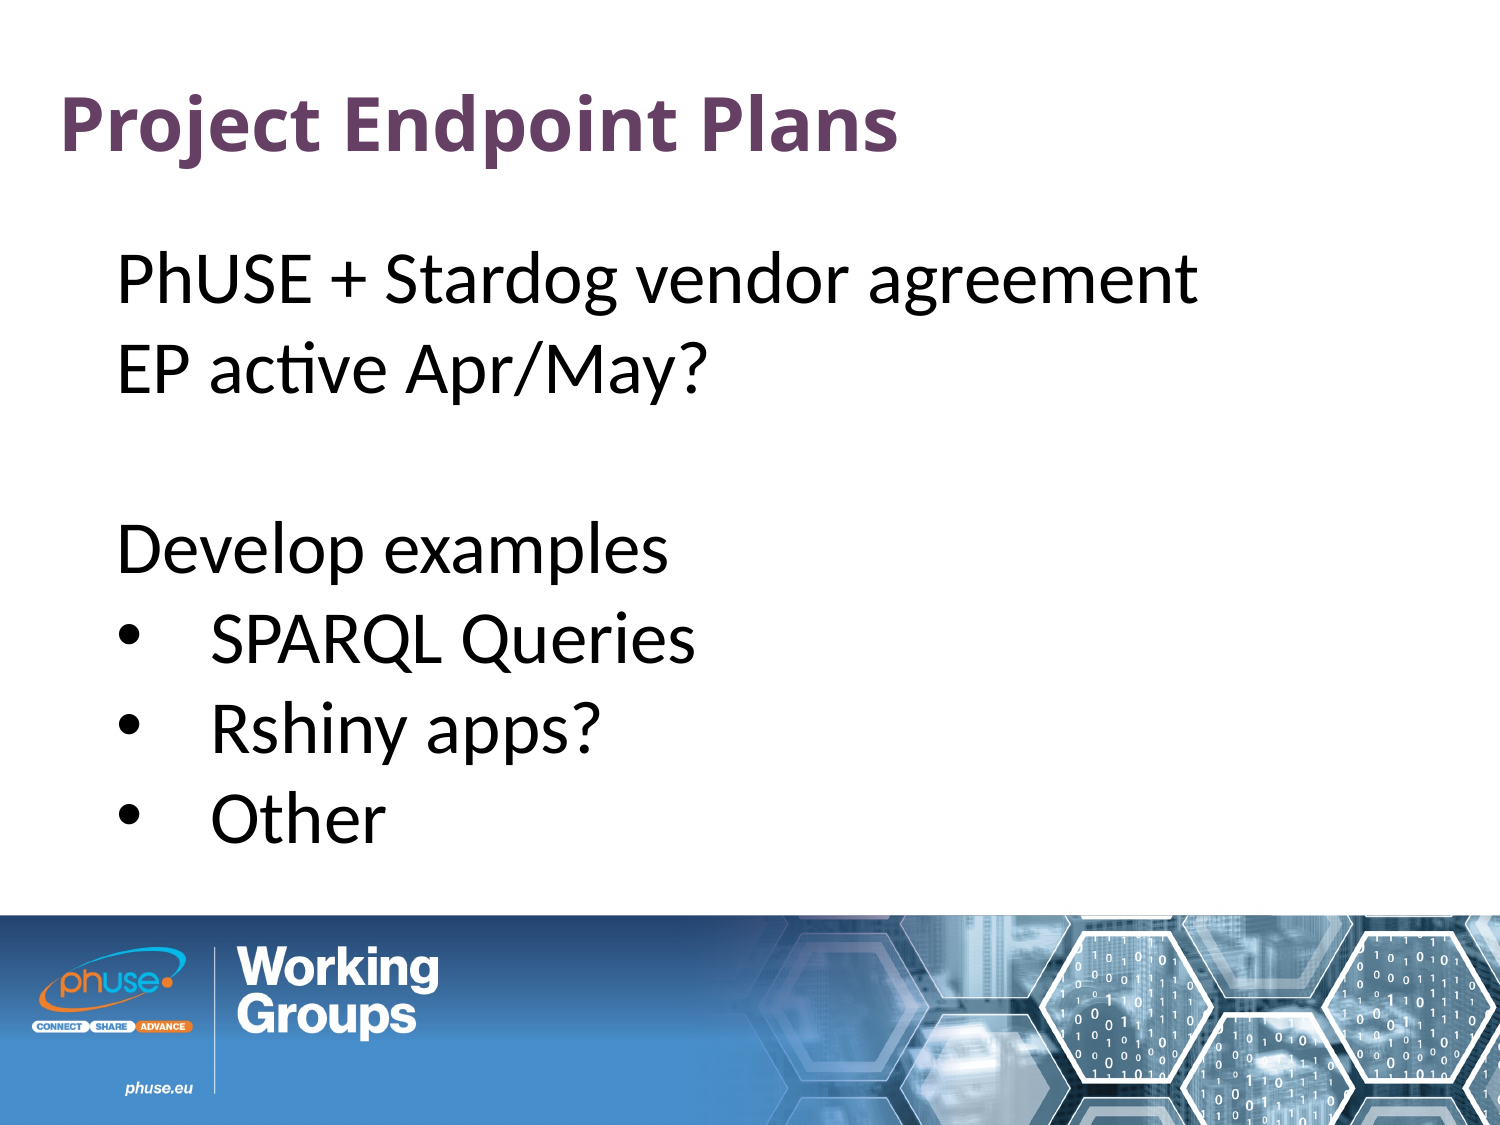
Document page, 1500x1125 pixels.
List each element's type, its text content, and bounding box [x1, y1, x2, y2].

title Project Endpoint Plans [43, 68, 1417, 174]
text_box PhUSE + Stardog vendor agreement EP active Apr/May? Develop examples SPARQL Queries Rshiny apps? Other [101, 220, 1216, 1046]
picture [0, 0, 1500, 1125]
